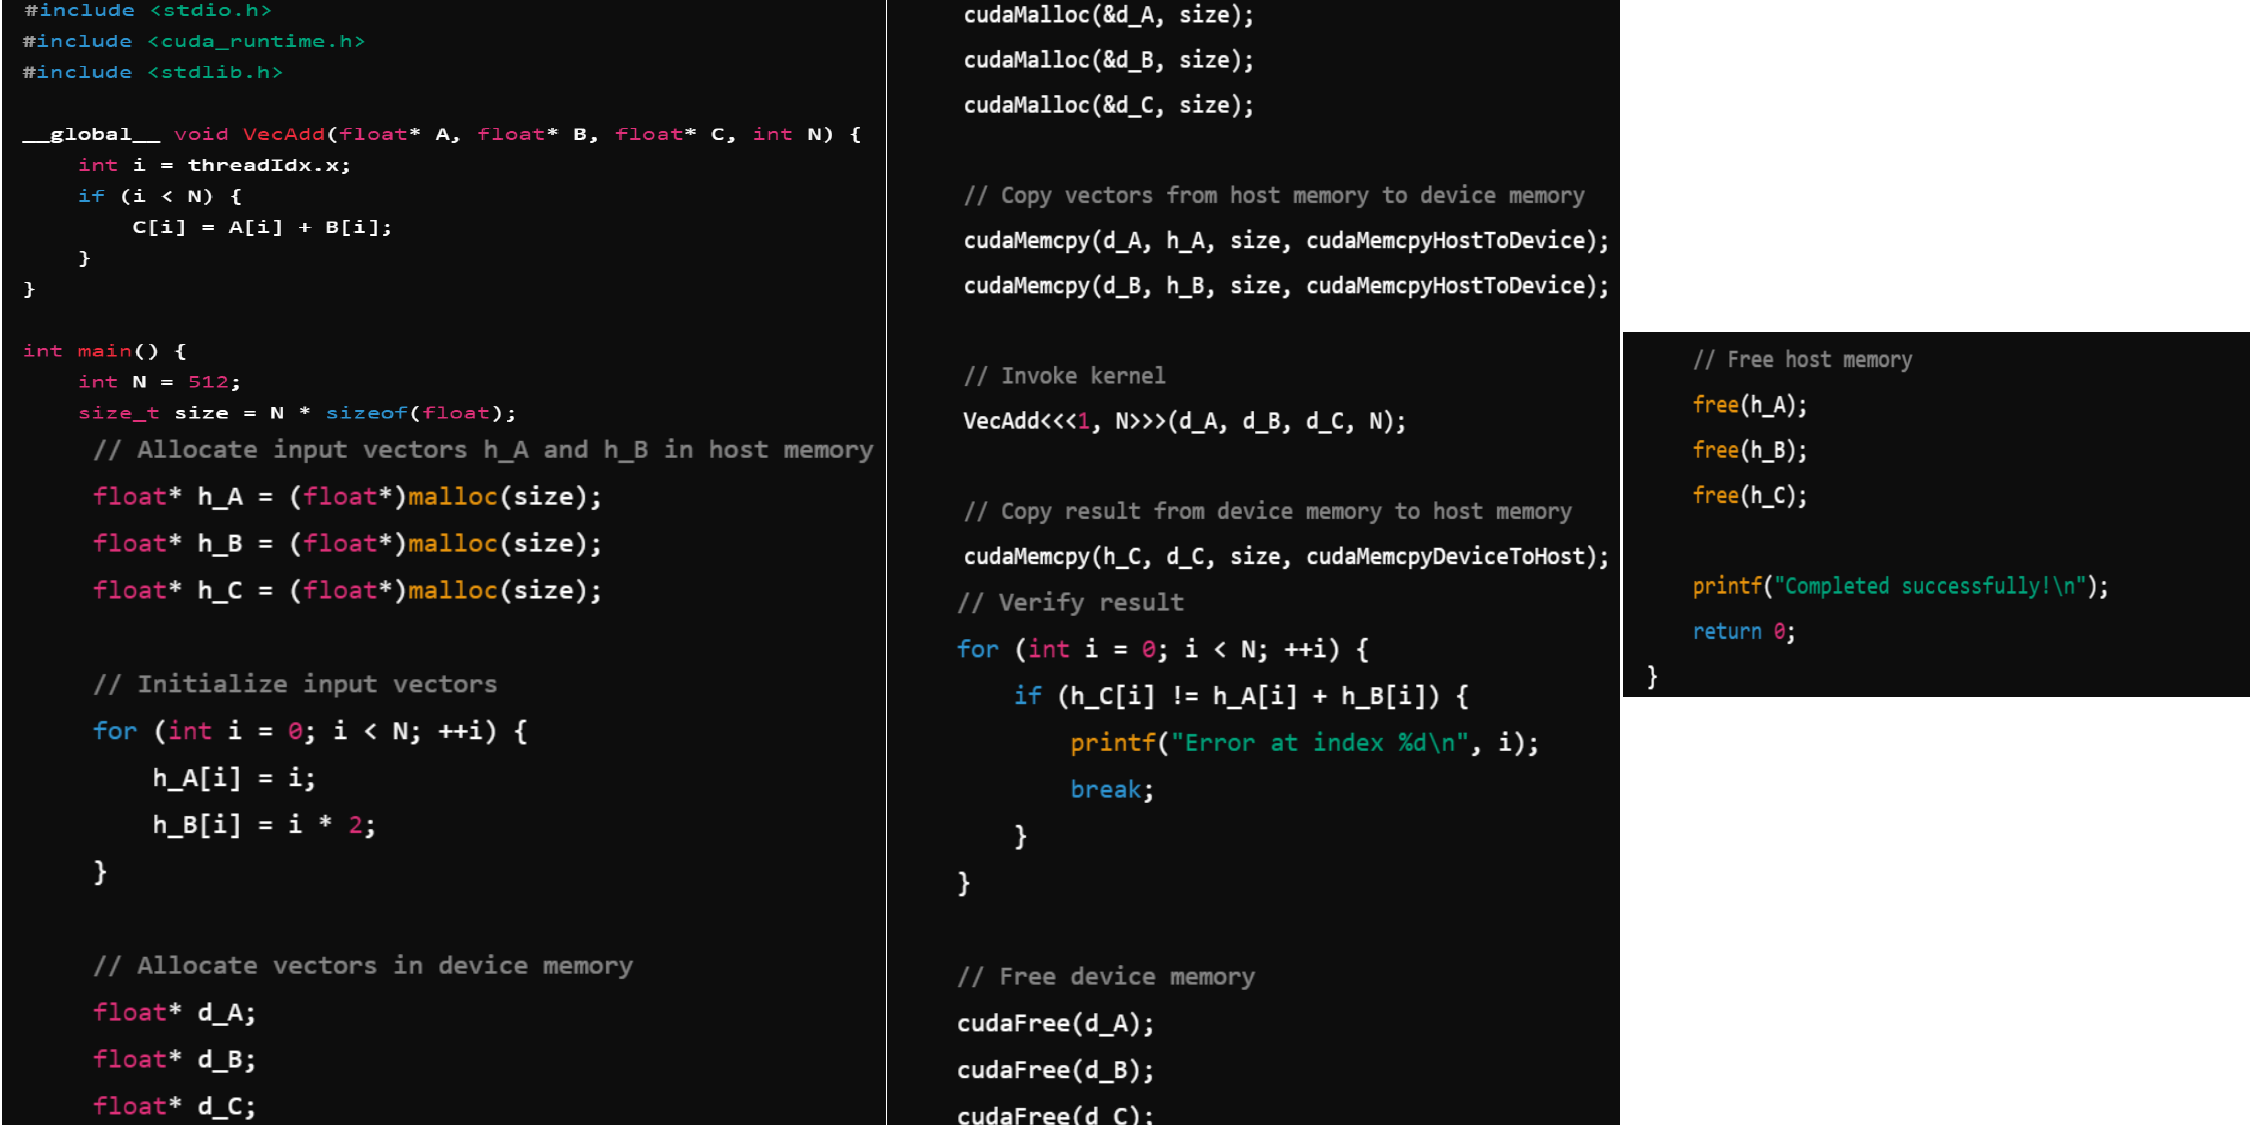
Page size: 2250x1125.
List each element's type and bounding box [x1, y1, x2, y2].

text_box [2, 0, 886, 1125]
text_box [887, 0, 1620, 1125]
picture [1623, 332, 2250, 697]
